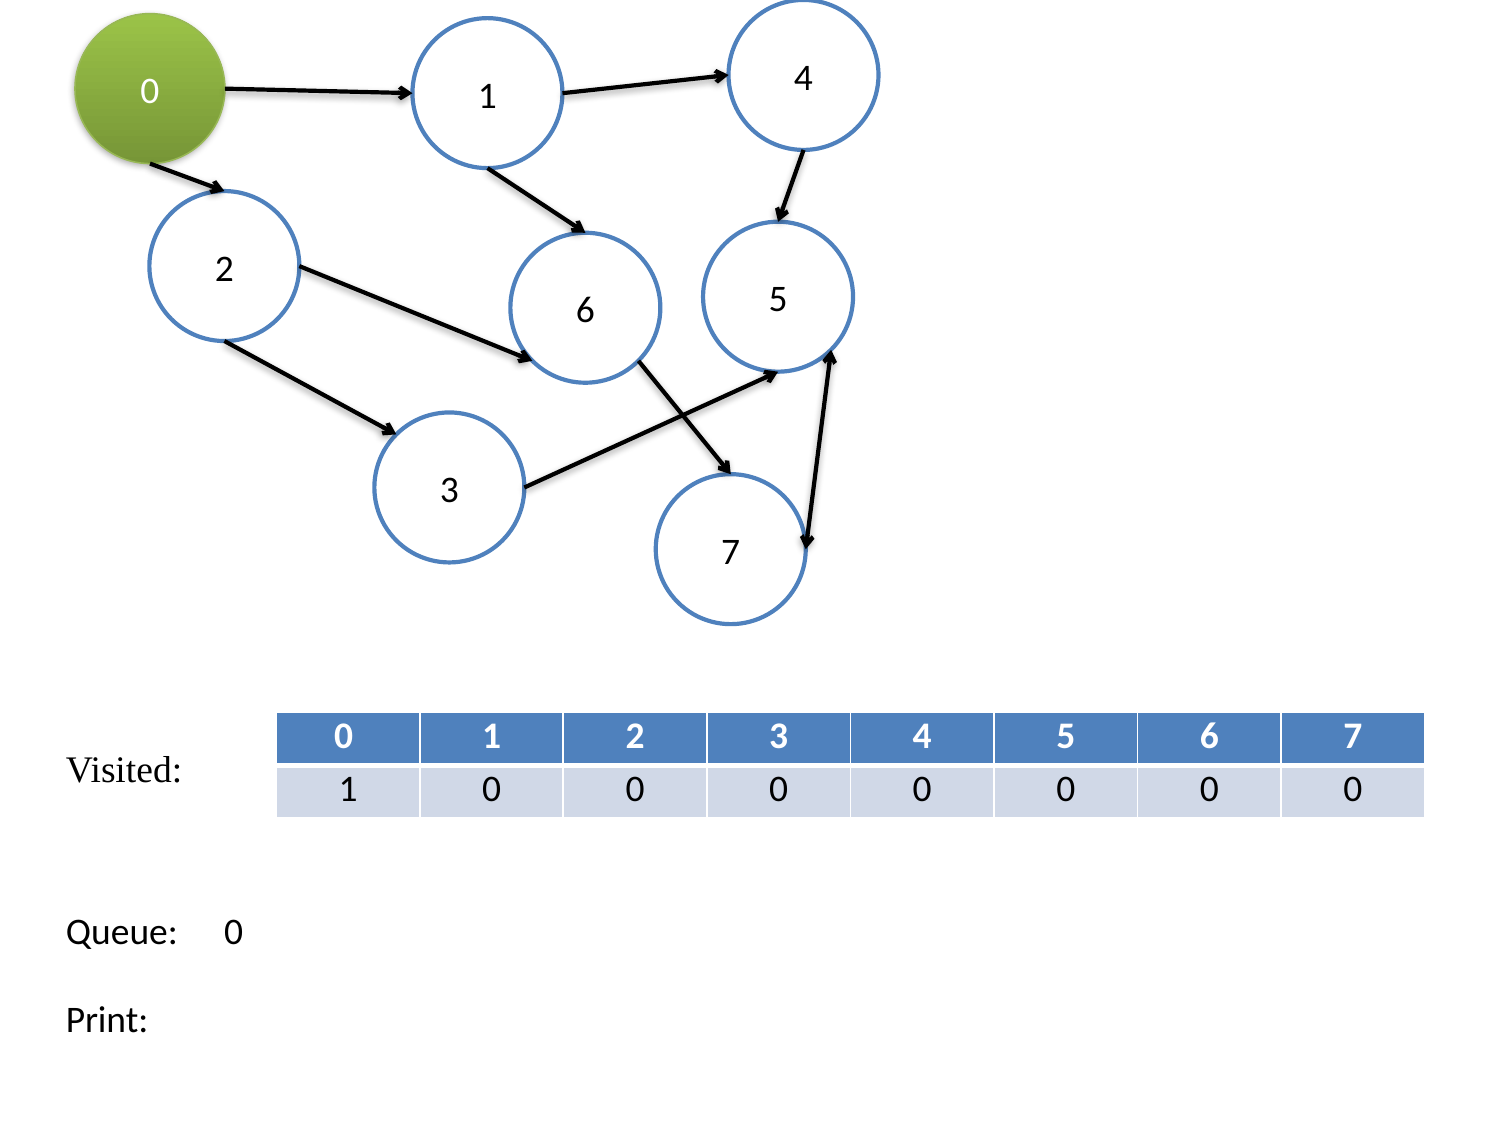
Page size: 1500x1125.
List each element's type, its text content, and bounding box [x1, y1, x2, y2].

table_cell 0 [564, 768, 706, 817]
text_box Print: [51, 987, 1384, 1048]
text_box 7 [653, 491, 808, 627]
text_box 4 [726, 0, 881, 152]
table_header 5 [995, 713, 1137, 763]
text_box 5 [700, 219, 856, 374]
text_box 0 [74, 12, 226, 165]
text_box 2 [147, 189, 302, 343]
table_cell 0 [708, 768, 850, 817]
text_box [524, 371, 779, 488]
table_header 6 [1138, 713, 1280, 763]
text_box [299, 265, 533, 361]
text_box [487, 167, 586, 233]
table_header 1 [421, 713, 562, 763]
table_cell 0 [851, 768, 993, 817]
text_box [638, 360, 731, 475]
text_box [777, 149, 804, 222]
table_cell 1 [277, 768, 419, 817]
text_box 1 [410, 16, 564, 171]
text_box Queue: 0 [51, 899, 1384, 960]
table_header 3 [708, 713, 850, 763]
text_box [224, 88, 413, 94]
text_box 6 [521, 230, 663, 370]
table_header 4 [851, 713, 993, 763]
table_header 0 [277, 713, 419, 763]
table_cell 0 [995, 768, 1137, 817]
table_cell 0 [1138, 768, 1280, 817]
table_cell 0 [1282, 768, 1424, 817]
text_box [224, 340, 397, 435]
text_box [149, 163, 225, 192]
text_box 3 [372, 410, 526, 565]
table_cell 0 [421, 768, 562, 817]
text_box Visited: [51, 737, 277, 798]
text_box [805, 349, 832, 550]
table_header 7 [1282, 713, 1424, 763]
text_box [562, 74, 729, 94]
table_header 2 [564, 713, 706, 763]
